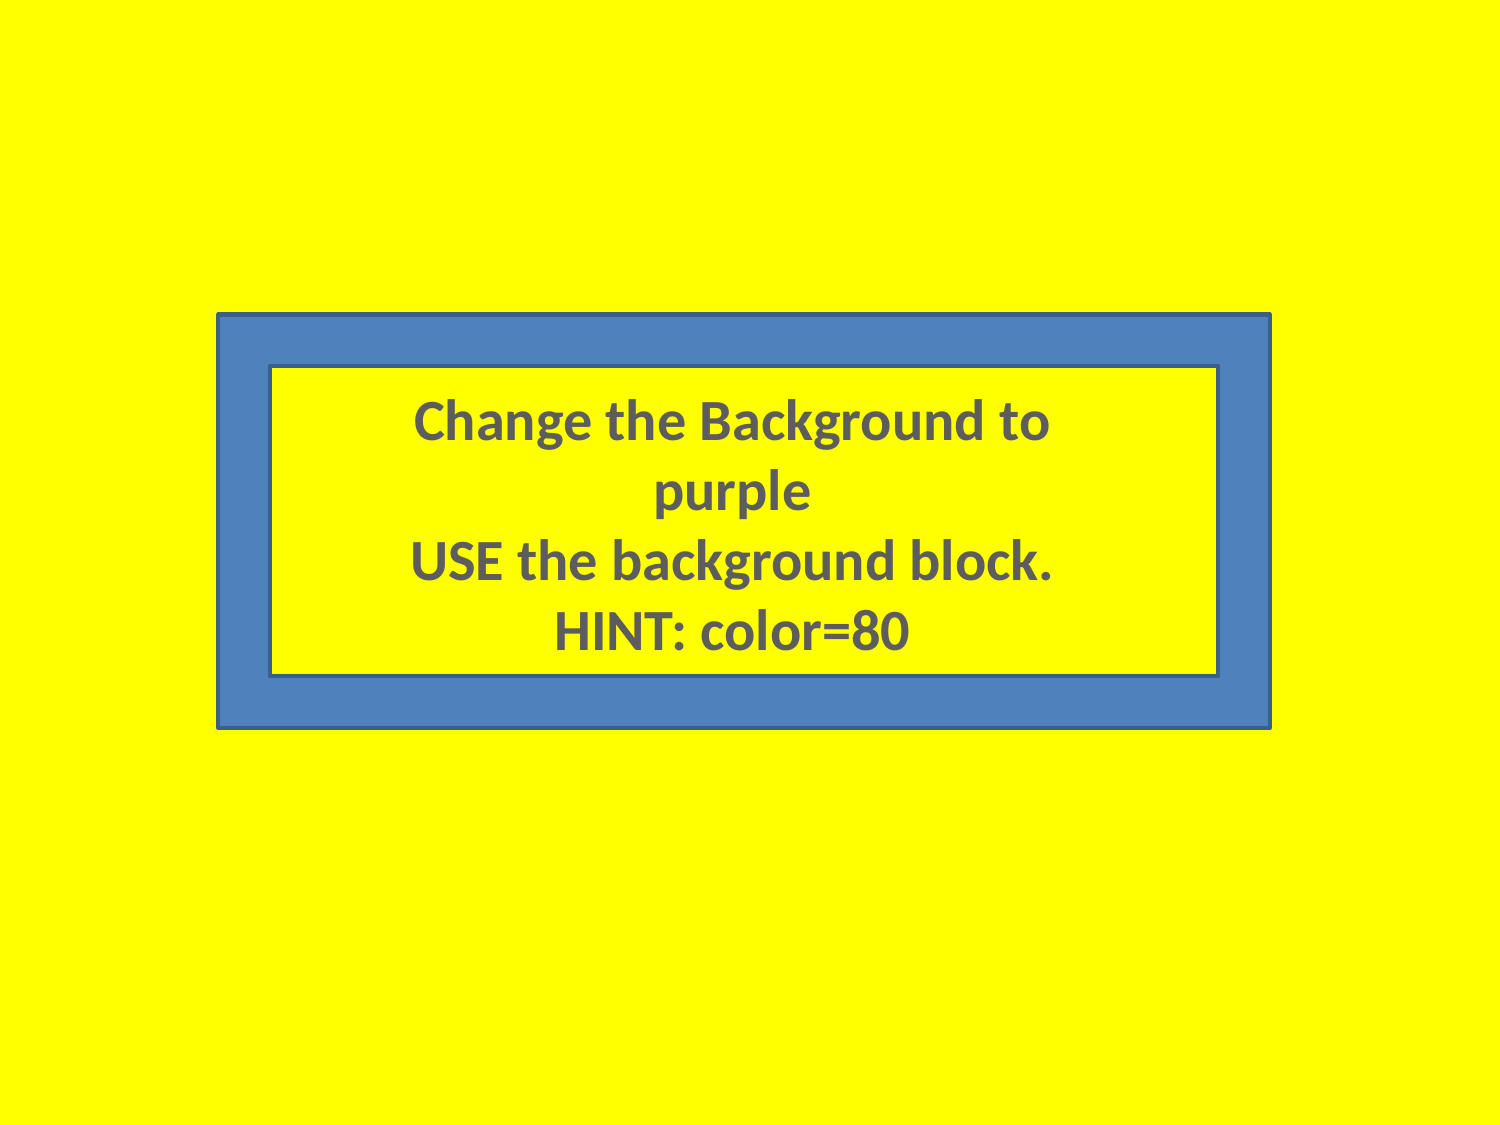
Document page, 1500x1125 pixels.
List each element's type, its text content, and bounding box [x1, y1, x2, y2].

text_box [216, 312, 1272, 730]
text_box Change the Background to purple USE the background block. HINT: color=80 [336, 374, 1128, 810]
